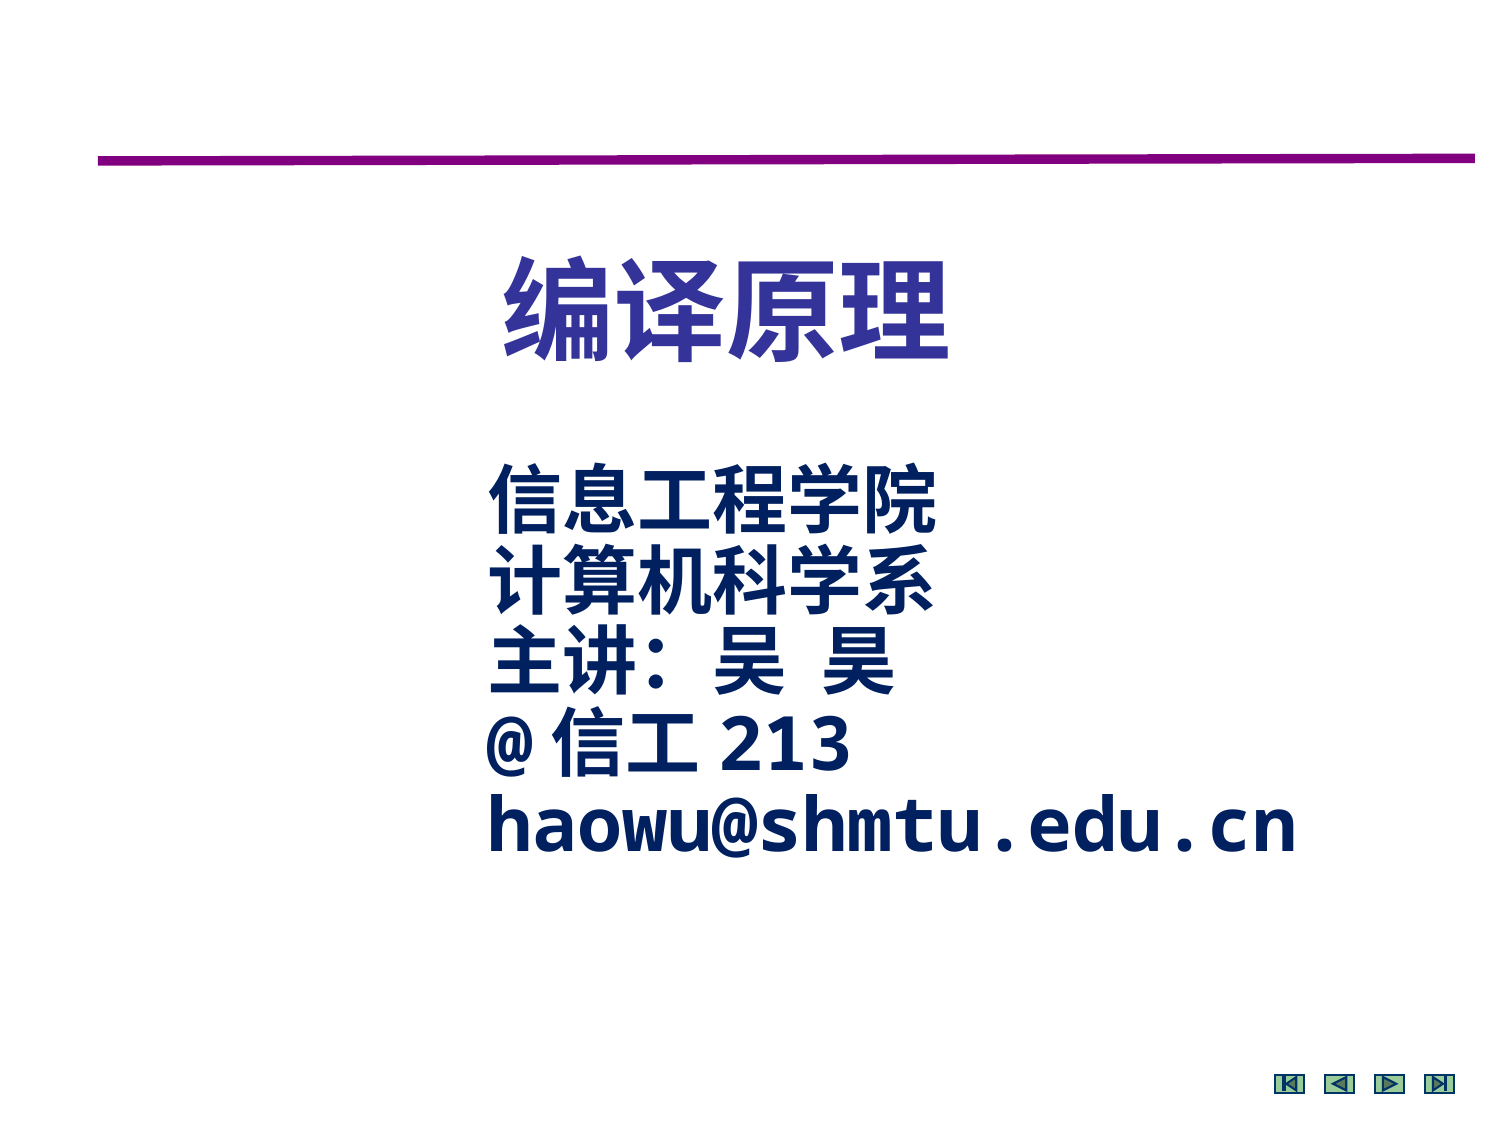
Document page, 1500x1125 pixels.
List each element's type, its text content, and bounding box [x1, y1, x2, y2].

text_box [1424, 1074, 1455, 1093]
text_box 信息工程学院 计算机科学系 主讲：吴 昊 @信工213 haowu@shmtu.edu.cn [472, 455, 1355, 947]
text_box 编译原理 [486, 248, 967, 385]
text_box [1274, 1074, 1305, 1093]
text_box [1324, 1074, 1355, 1093]
text_box [1374, 1074, 1405, 1093]
